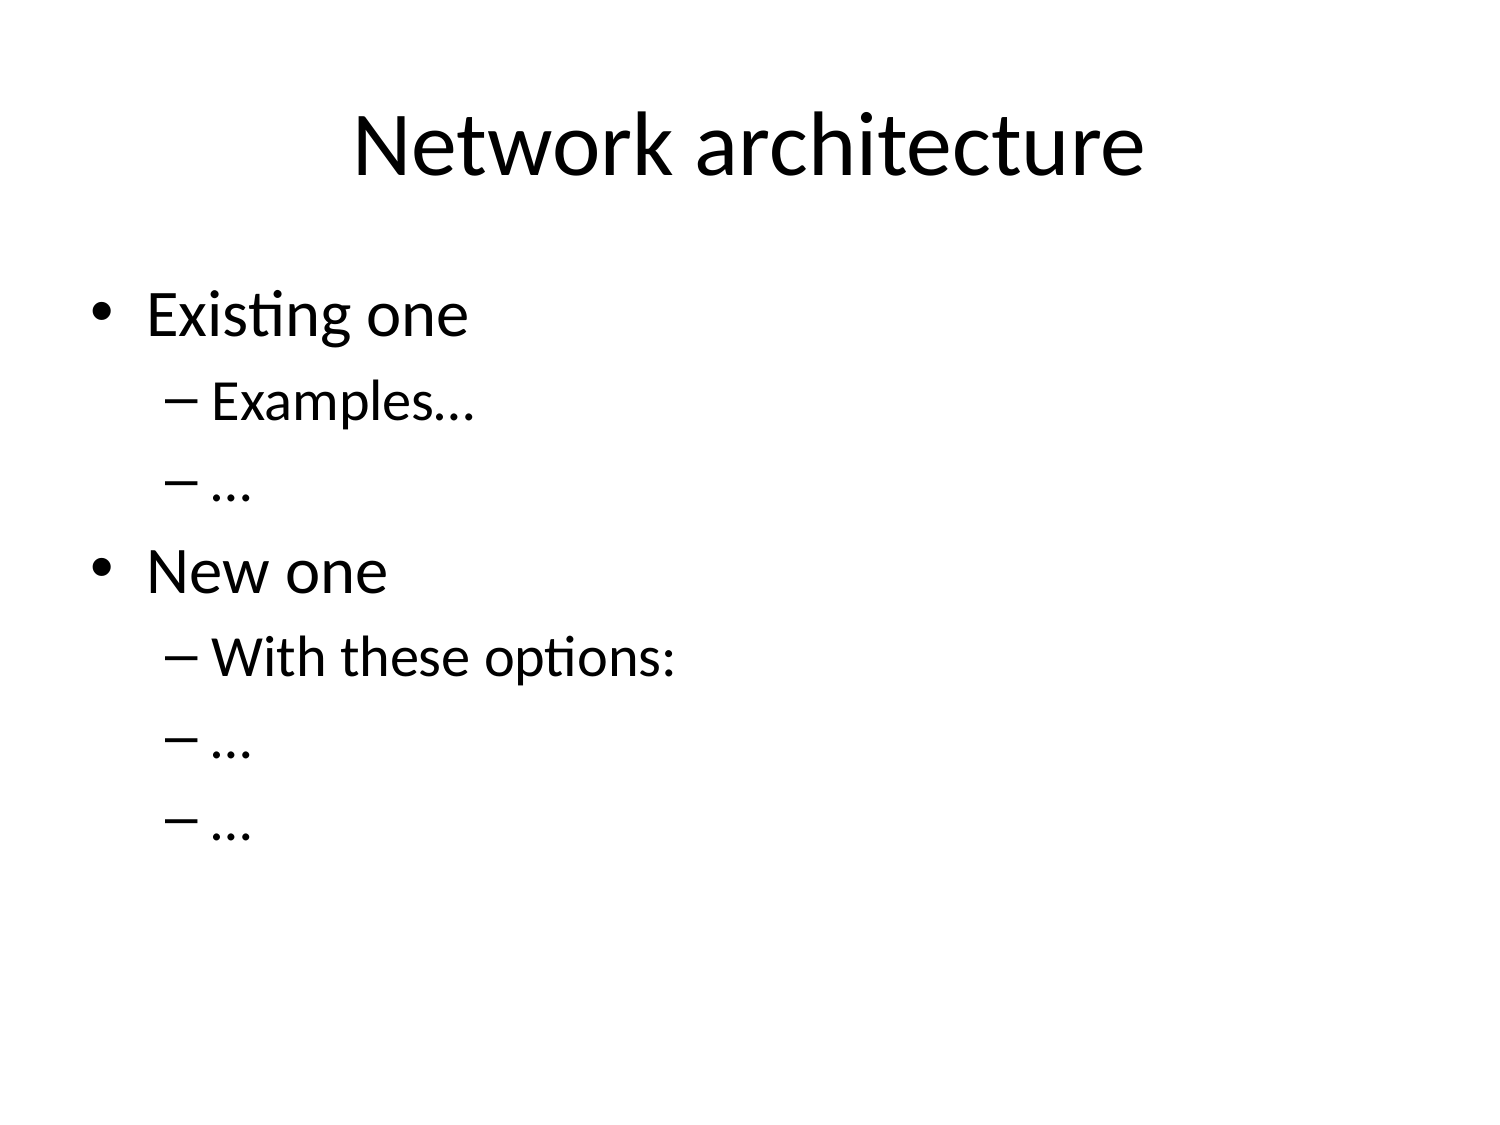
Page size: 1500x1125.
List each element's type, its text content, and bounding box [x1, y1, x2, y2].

list Existing one Examples… … New one With these options: … … [75, 262, 1425, 1005]
title Network architecture [75, 45, 1425, 233]
